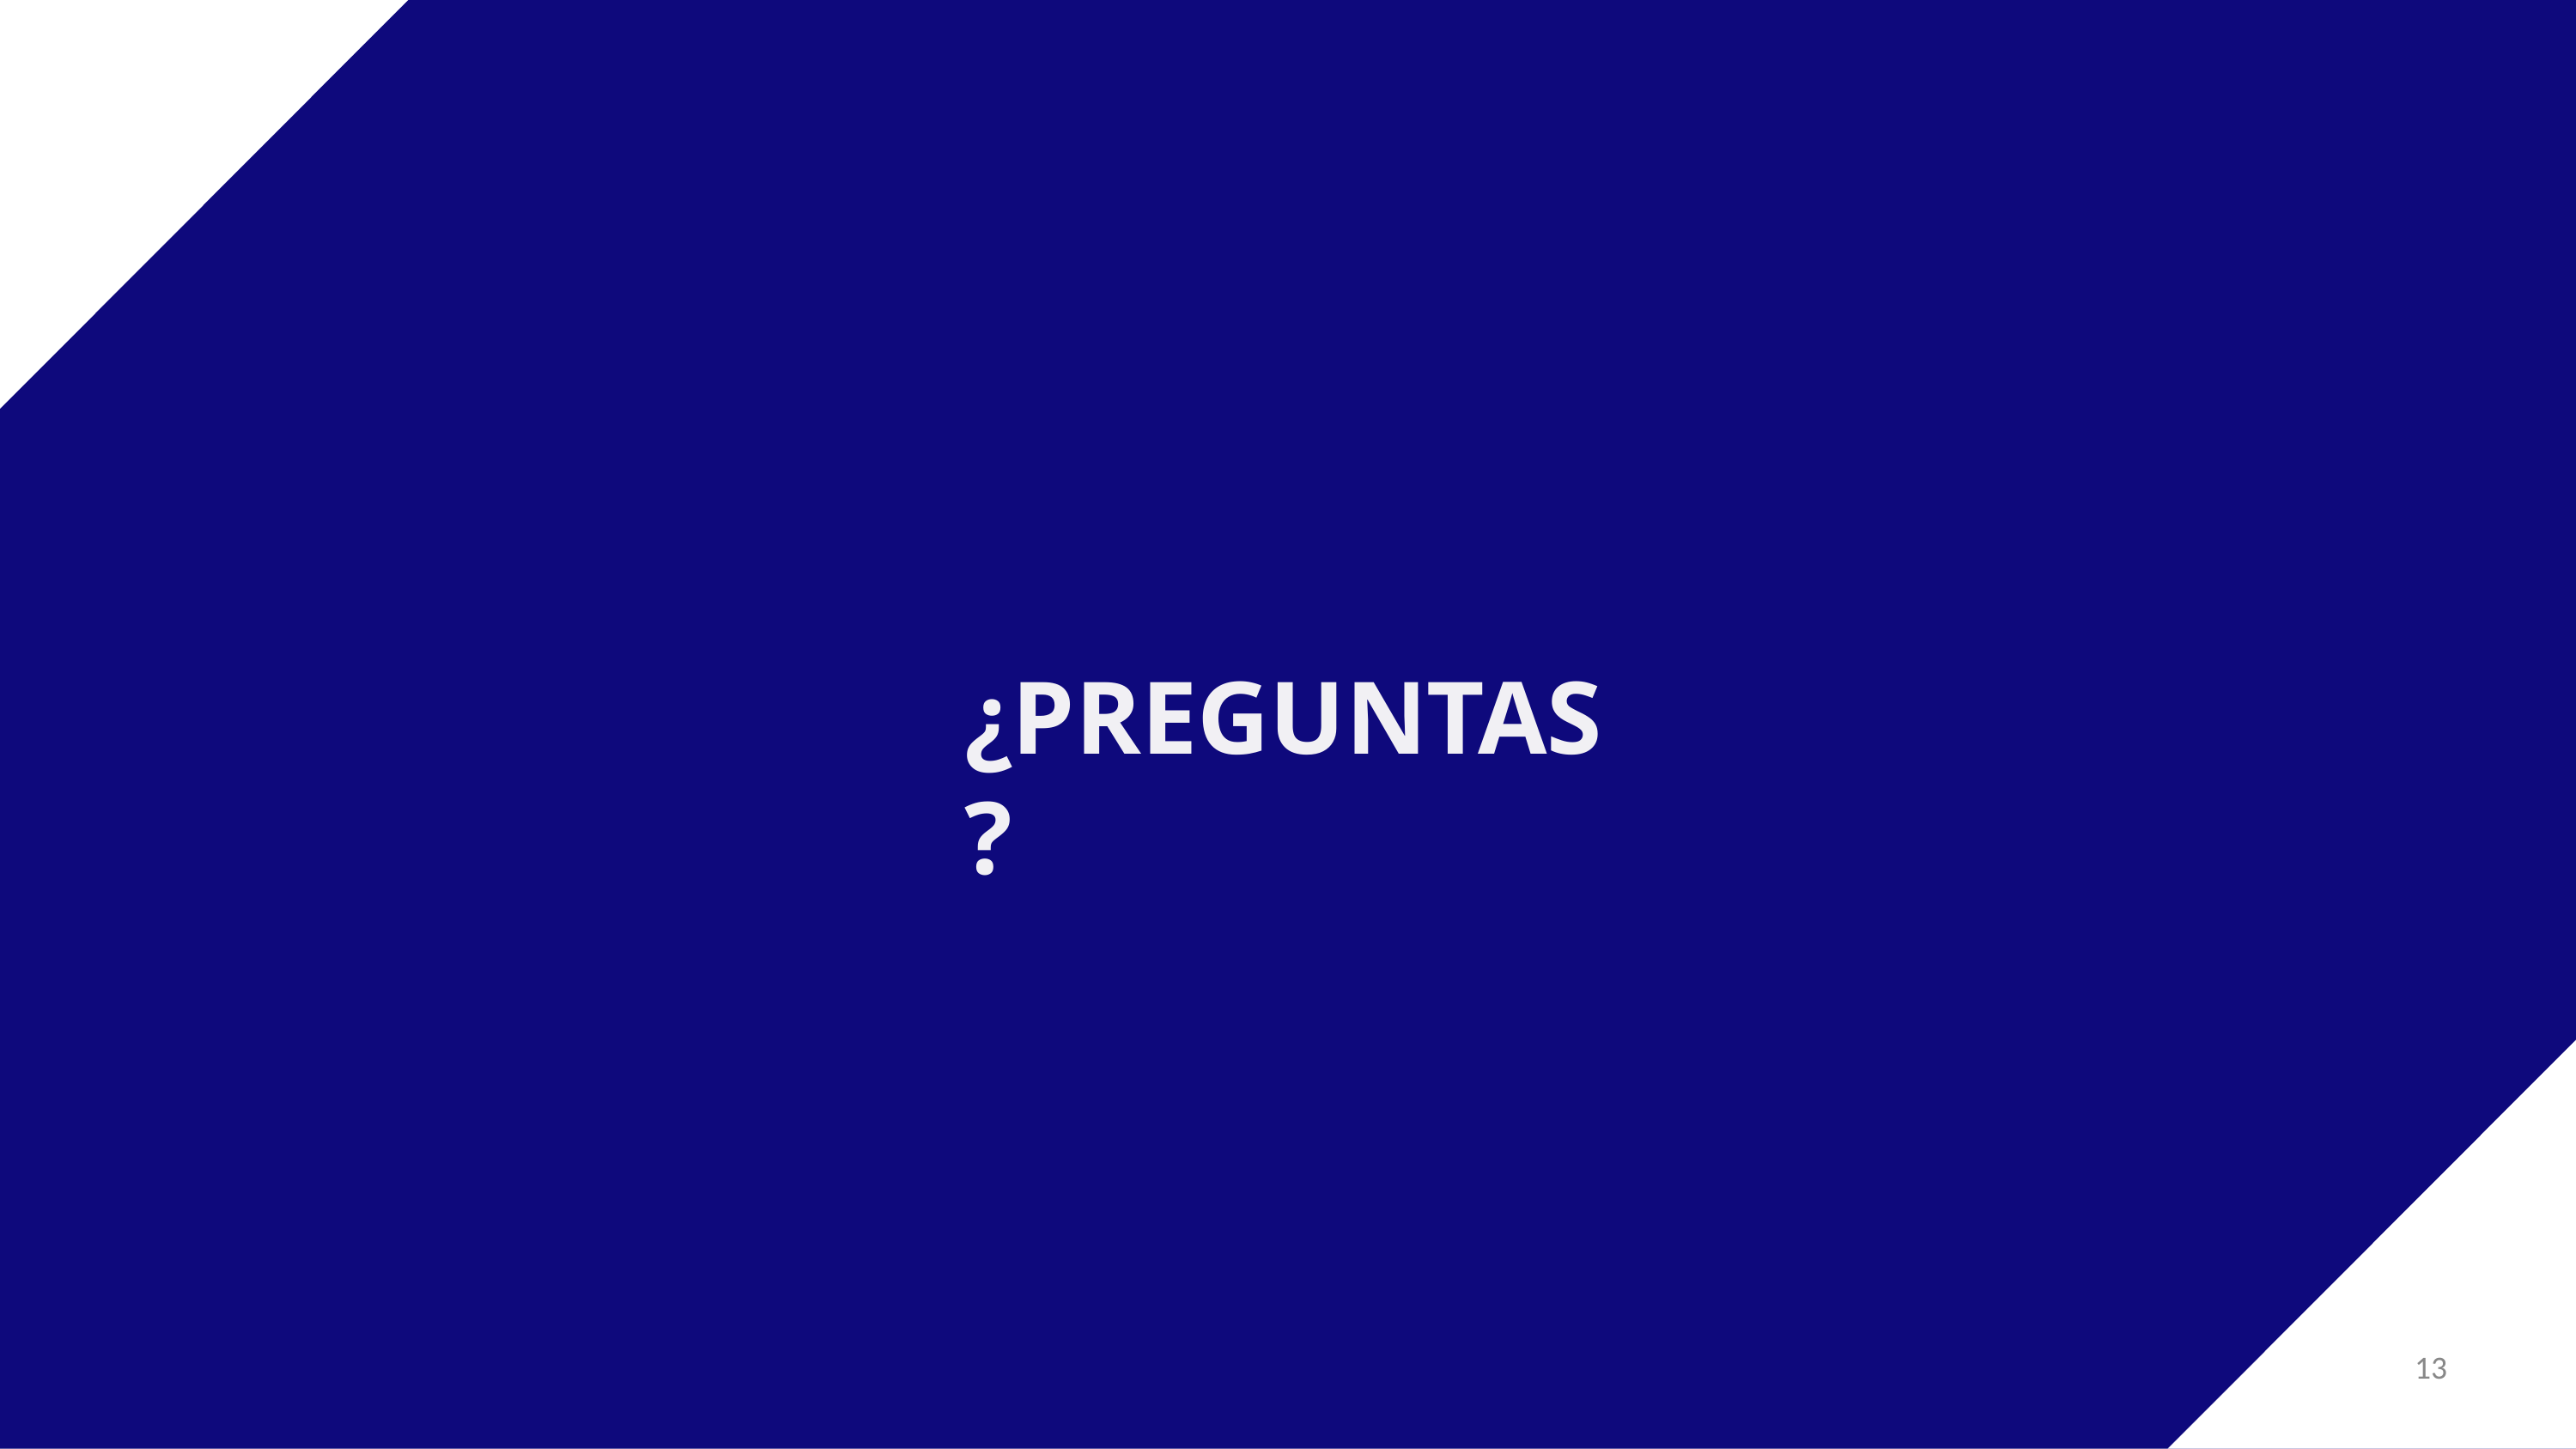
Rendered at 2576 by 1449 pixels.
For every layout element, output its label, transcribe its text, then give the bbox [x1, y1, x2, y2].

slide_number ‹#› [1855, 1347, 2447, 1449]
title ¿PREGUNTAS? [962, 652, 1614, 897]
